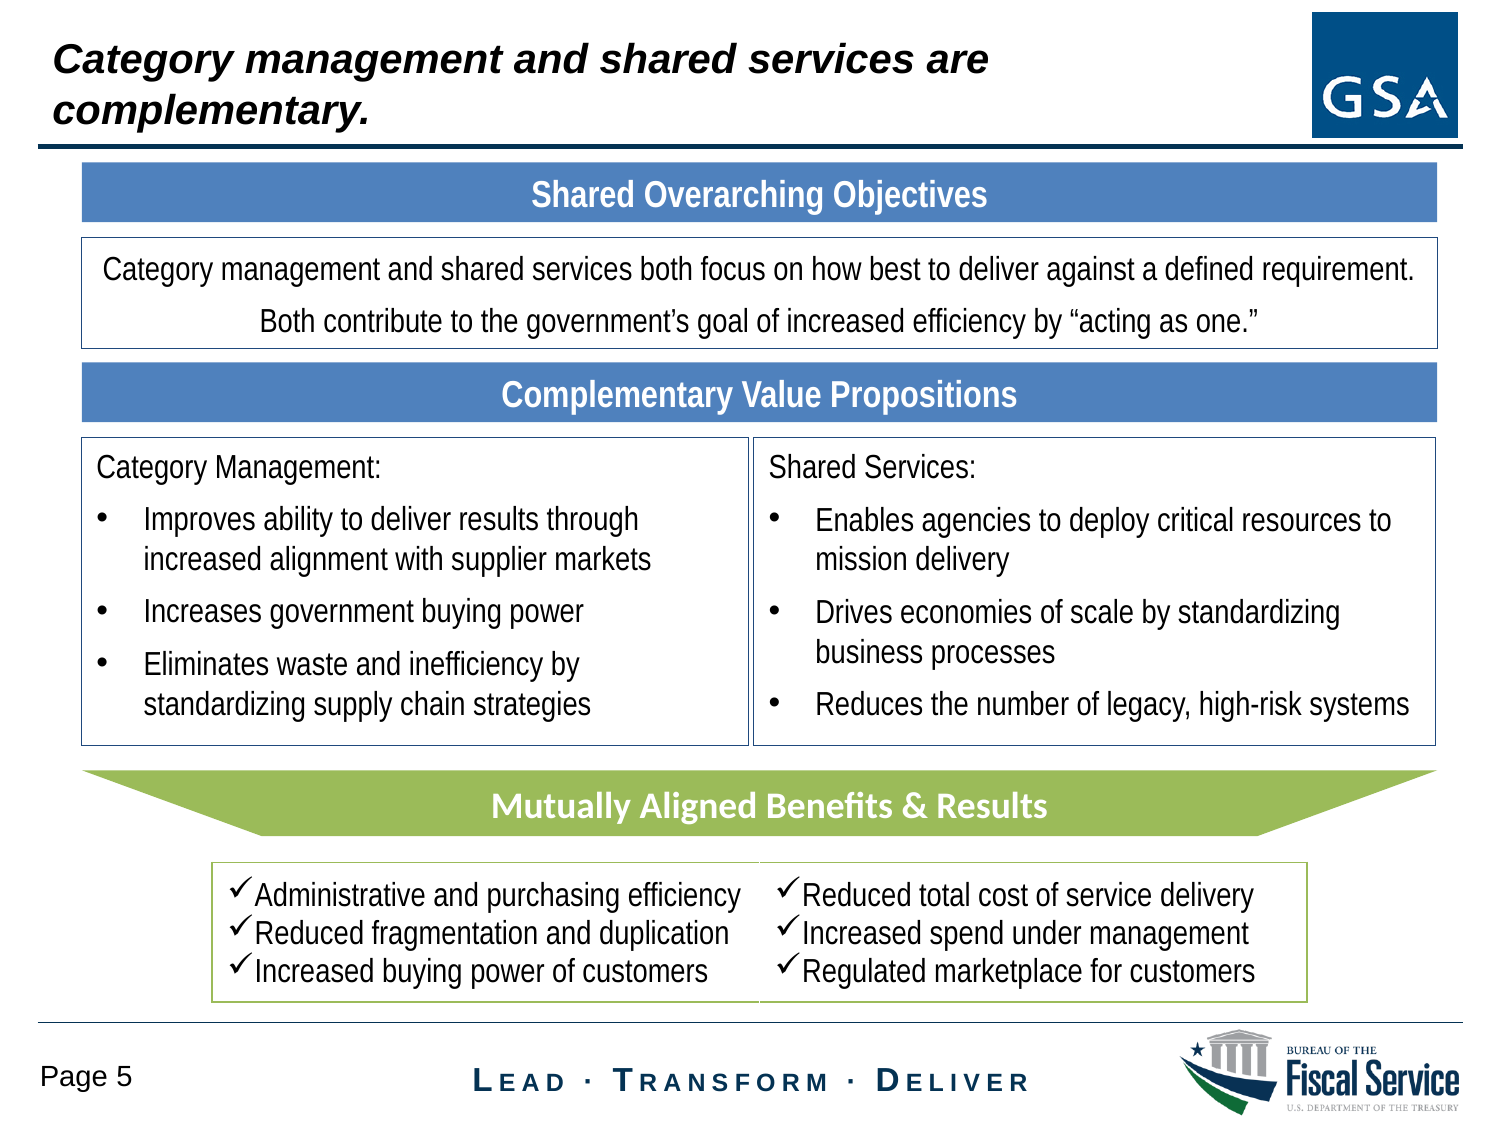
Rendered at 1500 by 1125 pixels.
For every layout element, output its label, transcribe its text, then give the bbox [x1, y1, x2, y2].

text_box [81, 770, 1438, 837]
table_header Reduced total cost of service delivery Increased spend under management Regulated marketplace for customers [760, 863, 1306, 1001]
text_box Category management and shared services both focus on how best to deliver against a defined requirement. Both contribute to the government’s goal of increased efficiency by “acting as one.” [81, 237, 1438, 349]
text_box Shared Services: Enables agencies to deploy critical resources to mission delivery Drives economies of scale by standardizing business processes Reduces the number of legacy, high-risk systems [753, 437, 1436, 746]
text_box Category Management: Improves ability to deliver results through increased alignment with supplier markets Increases government buying power Eliminates waste and inefficiency by standardizing supply chain strategies [81, 437, 749, 746]
text_box Complementary Value Propositions [81, 362, 1438, 423]
list Category management and shared services are complementary. [37, 24, 1225, 138]
text_box Shared Overarching Objectives [81, 162, 1438, 223]
table_header Administrative and purchasing efficiency Reduced fragmentation and duplication Increased buying power of customers [213, 863, 759, 1001]
picture [1175, 1026, 1463, 1118]
picture [1312, 12, 1459, 138]
